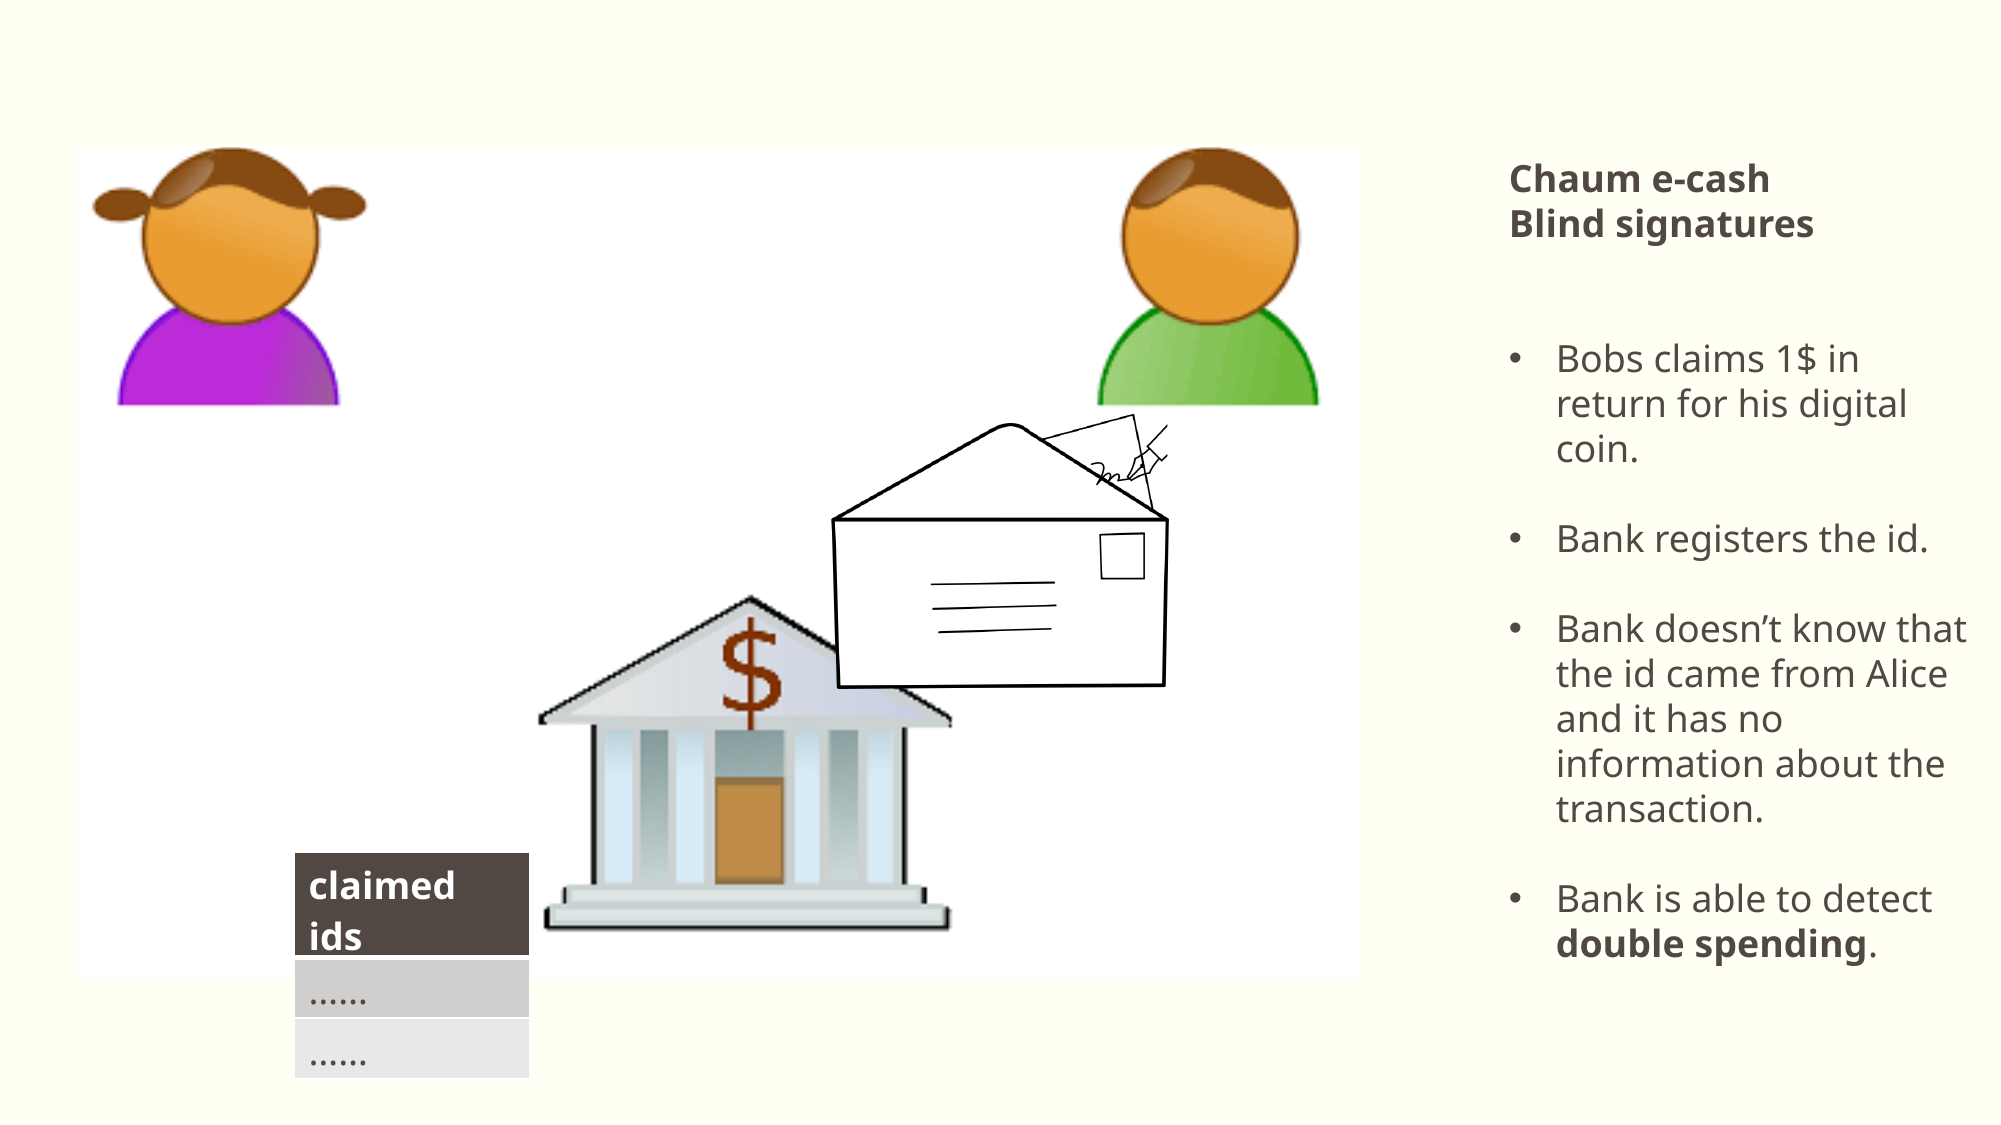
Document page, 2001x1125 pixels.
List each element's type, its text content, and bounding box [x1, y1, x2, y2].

text_box Chaum e-cash Blind signatures Bobs claims 1$ in return for his digital coin. Bank registers the id. Bank doesn’t know that the id came from Alice and it has no information about the transaction. Bank is able to detect double spending. [1494, 147, 1985, 1125]
table_cell …… [295, 988, 529, 1017]
table_cell …… [295, 1019, 529, 1078]
picture [77, 147, 1360, 979]
